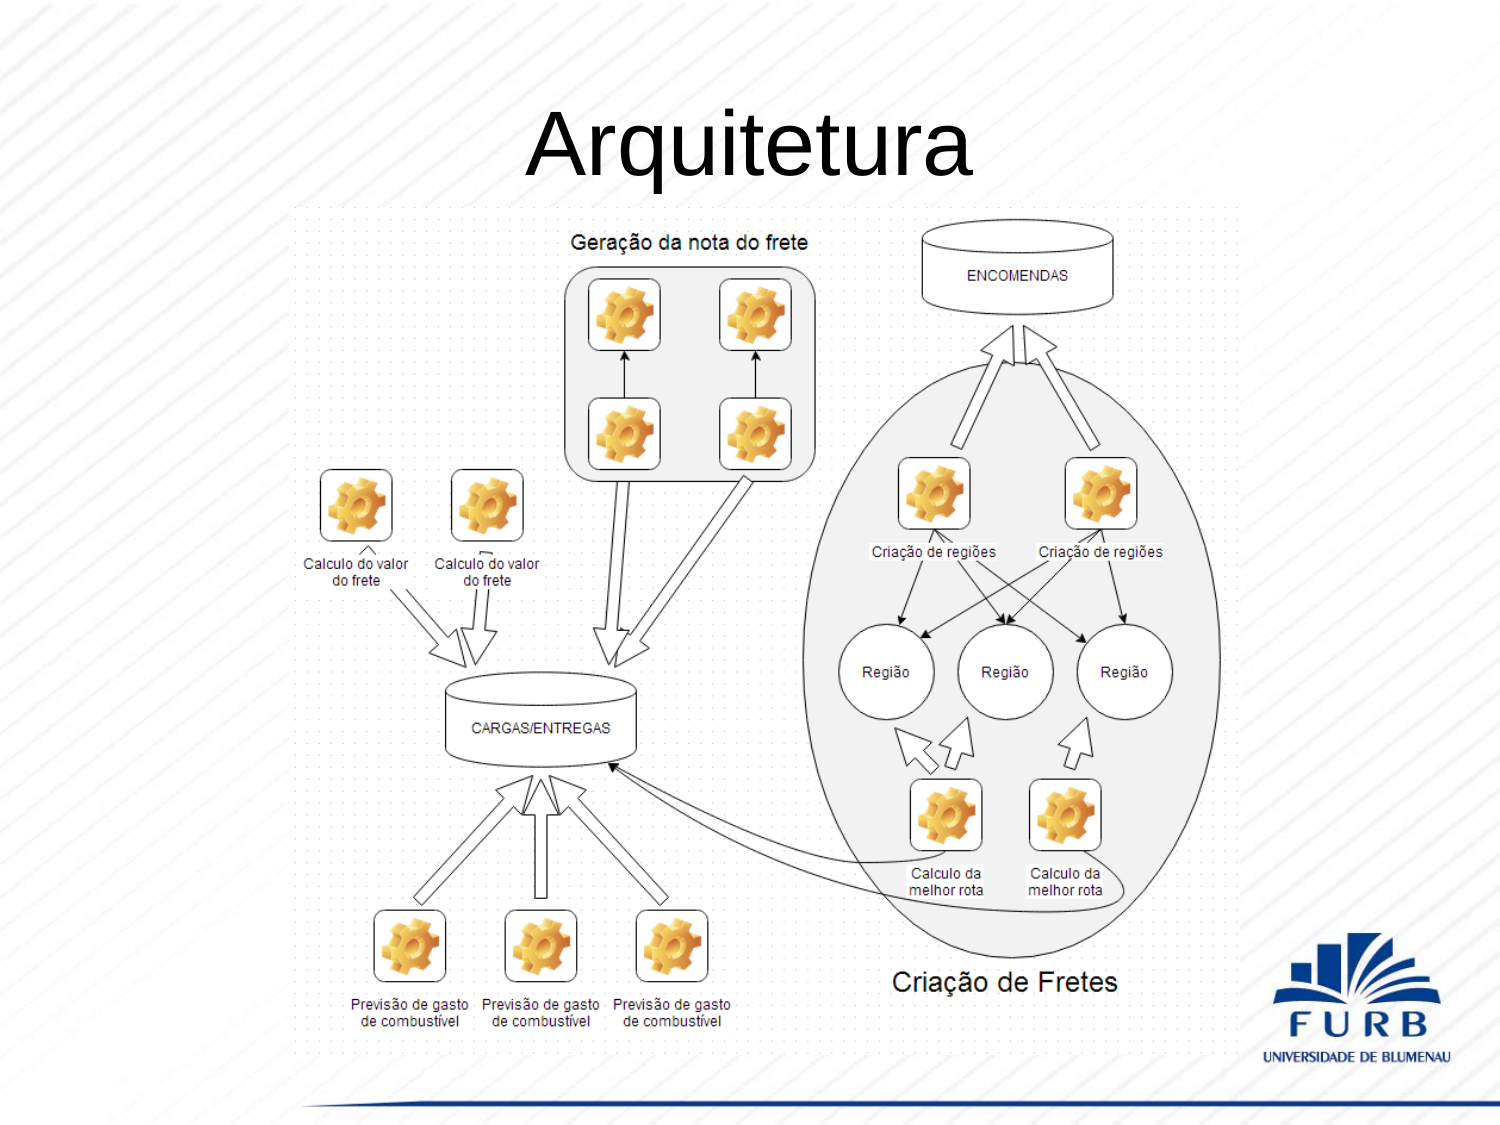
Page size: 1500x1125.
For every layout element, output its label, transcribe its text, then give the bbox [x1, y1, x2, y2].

picture [0, 0, 1500, 1125]
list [289, 207, 1240, 1055]
title Arquitetura [75, 45, 1425, 233]
